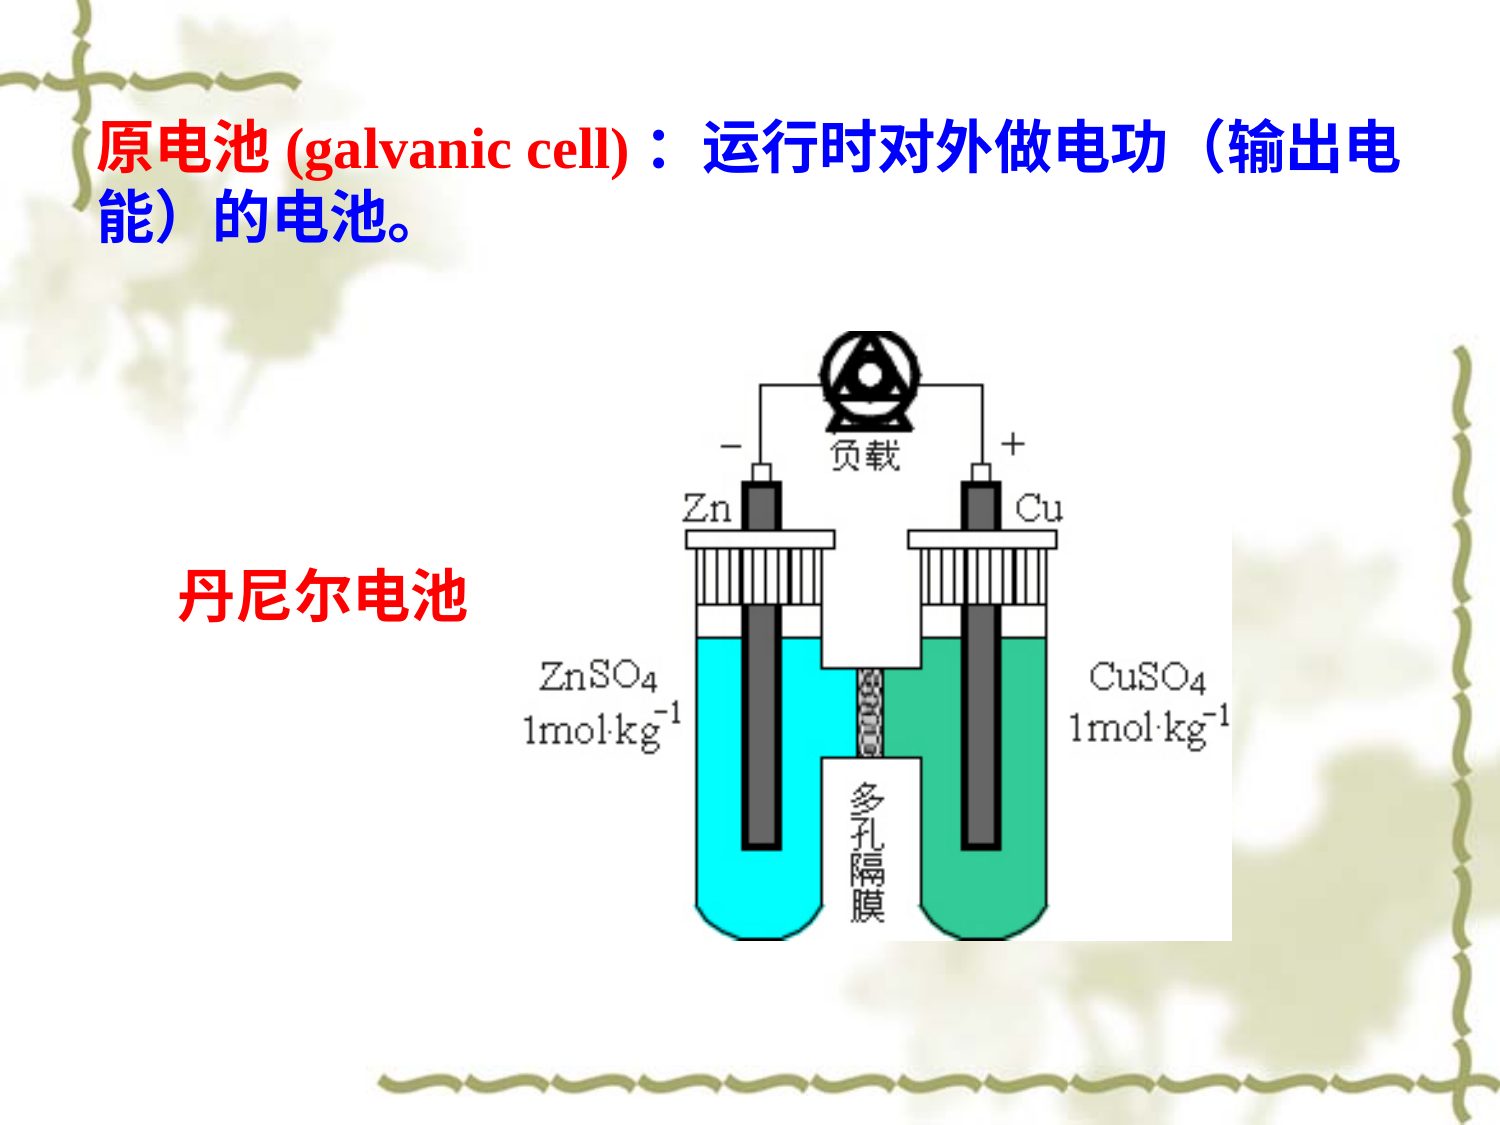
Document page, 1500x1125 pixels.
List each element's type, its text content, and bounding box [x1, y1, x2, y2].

text_box 原电池(galvanic cell)：运行时对外做电功（输出电能）的电池。 [81, 102, 1436, 258]
text_box 丹尼尔电池 [162, 551, 515, 637]
picture [0, 0, 1500, 1125]
